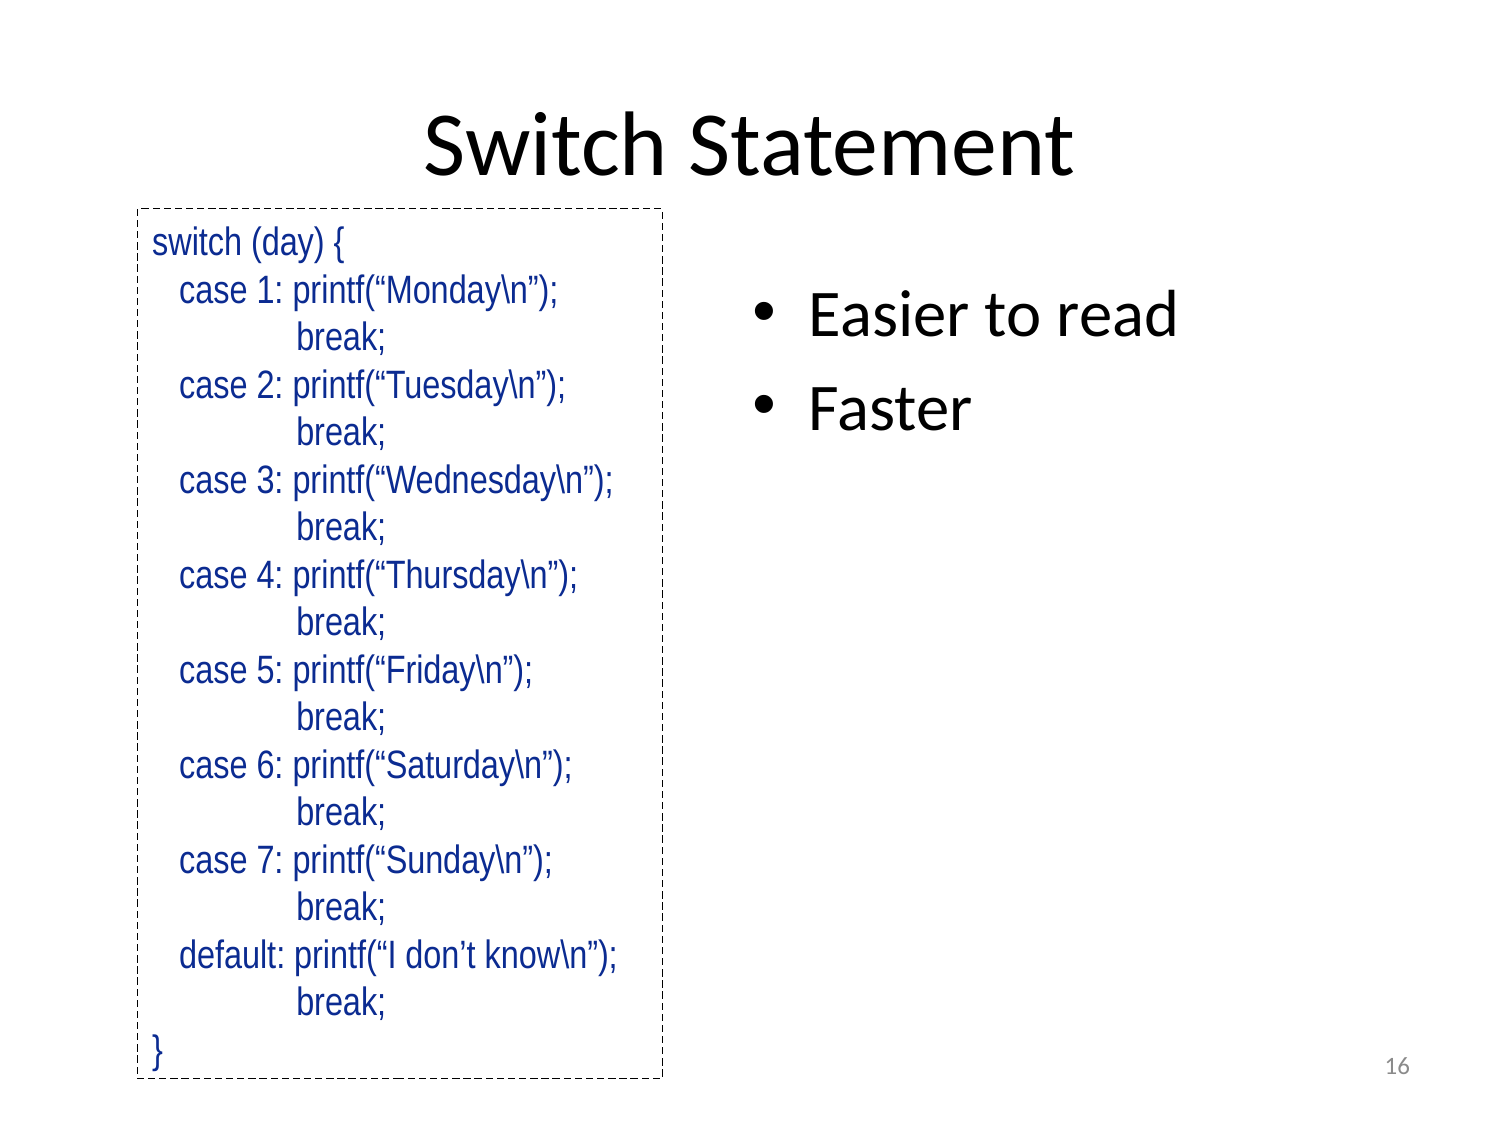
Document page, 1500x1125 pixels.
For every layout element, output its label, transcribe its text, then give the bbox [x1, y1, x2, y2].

list Easier to read Faster [737, 262, 1425, 1005]
title Switch Statement [75, 45, 1425, 233]
text_box switch (day) { case 1: printf(“Monday\n”); break; case 2: printf(“Tuesday\n”); break; case 3: printf(“Wednesday\n”); break; case 4: printf(“Thursday\n”); break; case 5: printf(“Friday\n”); break; case 6: printf(“Saturday\n”); break; case 7: printf(“Sunday\n”); break; default: printf(“I don’t know\n”); break; } [137, 208, 663, 1079]
slide_number 16 [1287, 1034, 1425, 1095]
